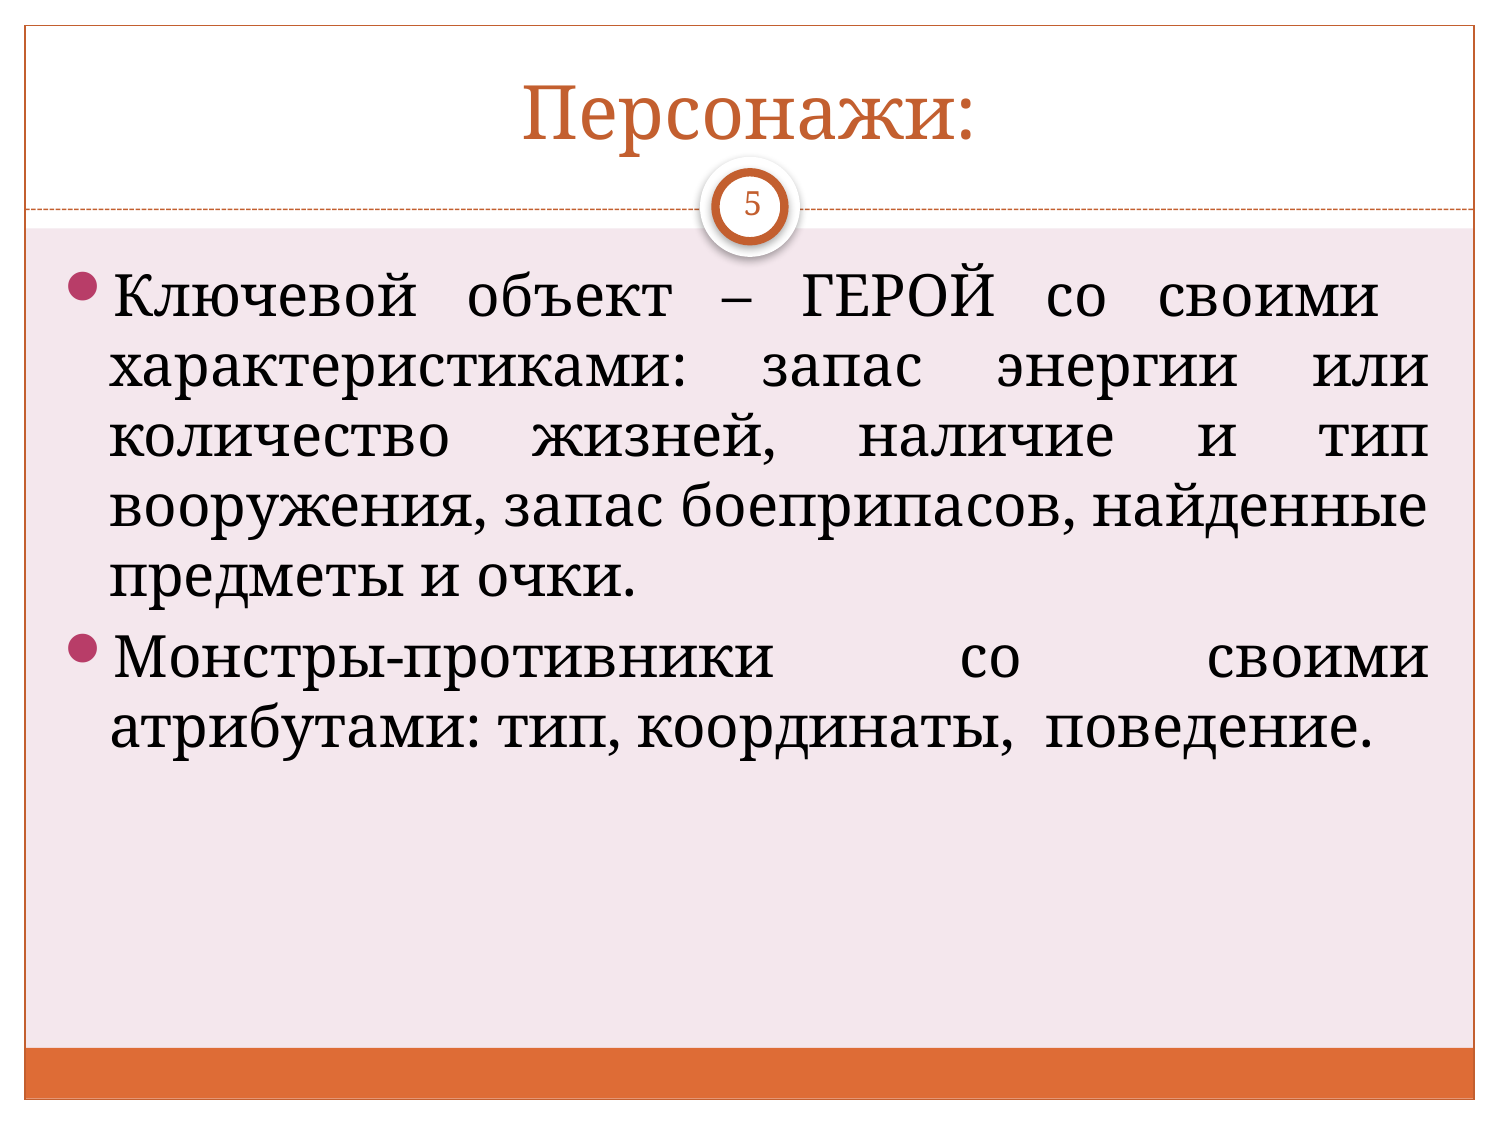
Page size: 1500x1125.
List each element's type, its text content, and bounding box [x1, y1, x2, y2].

slide_number 5 [715, 168, 791, 241]
list Ключевой объект – ГЕРОЙ со своими характеристиками: запас энергии или количество жизней, наличие и тип вооружения, запас боеприпасов, найденные предметы и очки. Монстры-противники со своими атрибутами: тип, координаты, поведение. [49, 250, 1445, 1001]
title Персонажи: [49, 37, 1450, 162]
